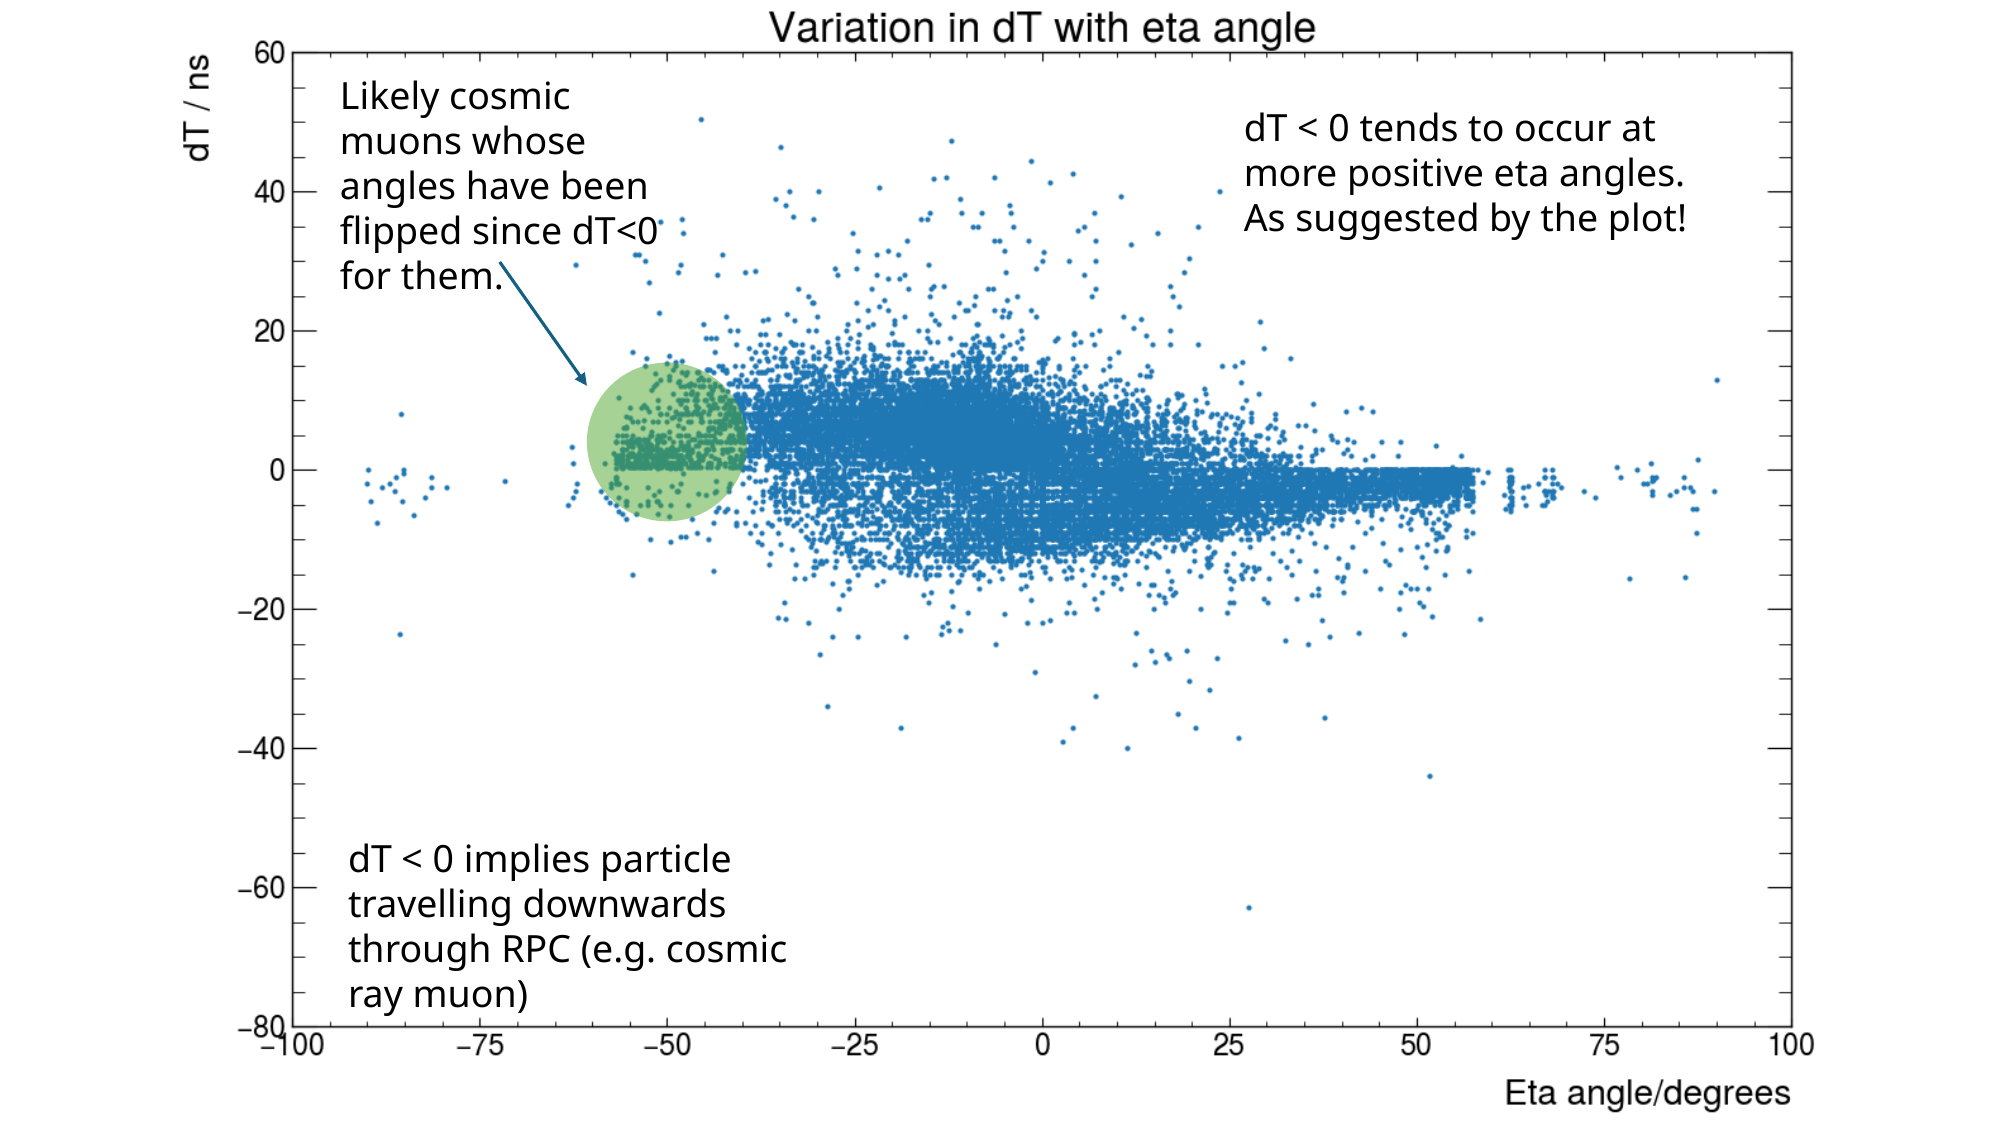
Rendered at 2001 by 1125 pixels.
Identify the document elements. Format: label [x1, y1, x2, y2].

picture [172, 0, 1828, 1125]
text_box [499, 261, 588, 387]
